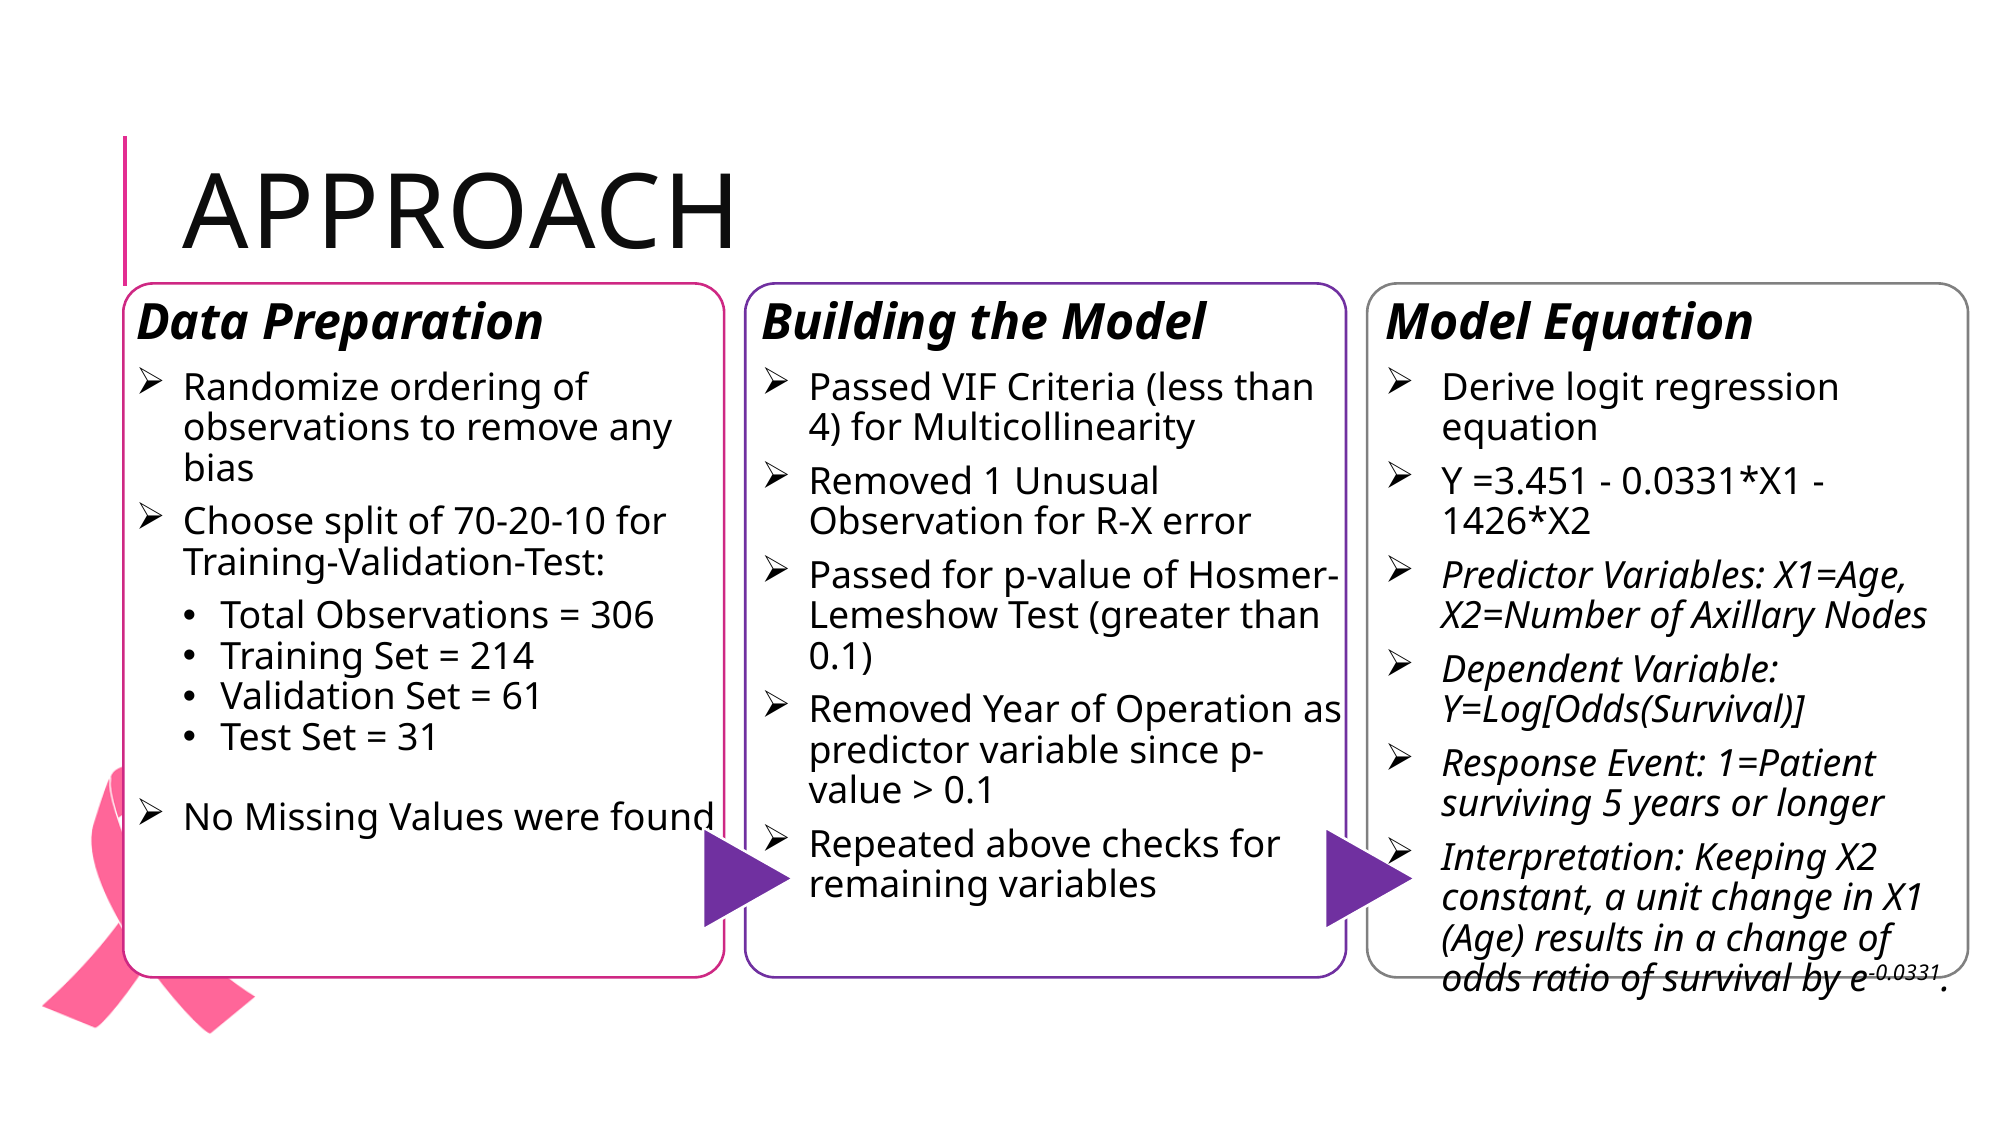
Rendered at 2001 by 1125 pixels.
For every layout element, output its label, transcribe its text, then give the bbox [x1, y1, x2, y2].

title Approach [168, 96, 1763, 278]
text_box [122, 283, 1969, 978]
picture [40, 762, 257, 1035]
